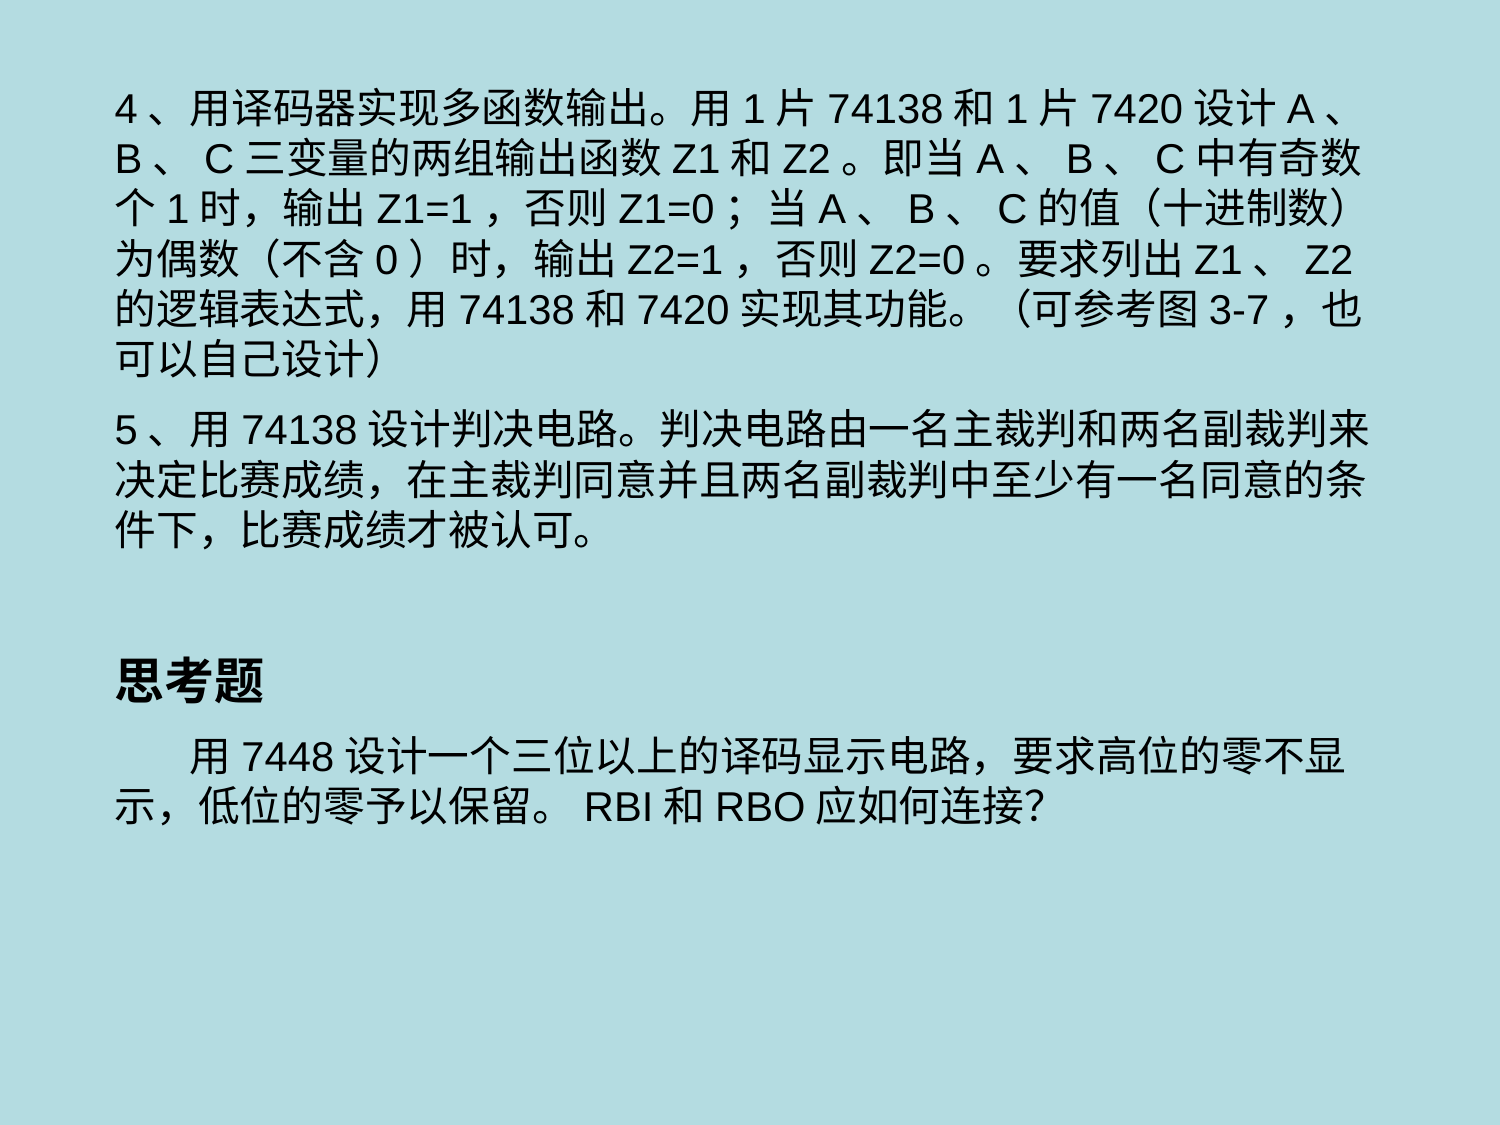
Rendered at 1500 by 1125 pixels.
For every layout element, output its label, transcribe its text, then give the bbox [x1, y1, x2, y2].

text_box 4、用译码器实现多函数输出。用1片74138和1片7420设计A、B、C三变量的两组输出函数Z1和Z2。即当A、B、C中有奇数个1时，输出Z1=1，否则Z1=0；当A、B、C的值（十进制数）为偶数（不含0）时，输出Z2=1，否则Z2=0。要求列出Z1、Z2的逻辑表达式，用74138和7420实现其功能。（可参考图3-7，也可以自己设计） 5、用74138设计判决电路。判决电路由一名主裁判和两名副裁判来决定比赛成绩，在主裁判同意并且两名副裁判中至少有一名同意的条件下，比赛成绩才被认可。 思考题 用7448设计一个三位以上的译码显示电路，要求高位的零不显示，低位的零予以保留。RBI和RBO应如何连接？ [99, 74, 1388, 838]
